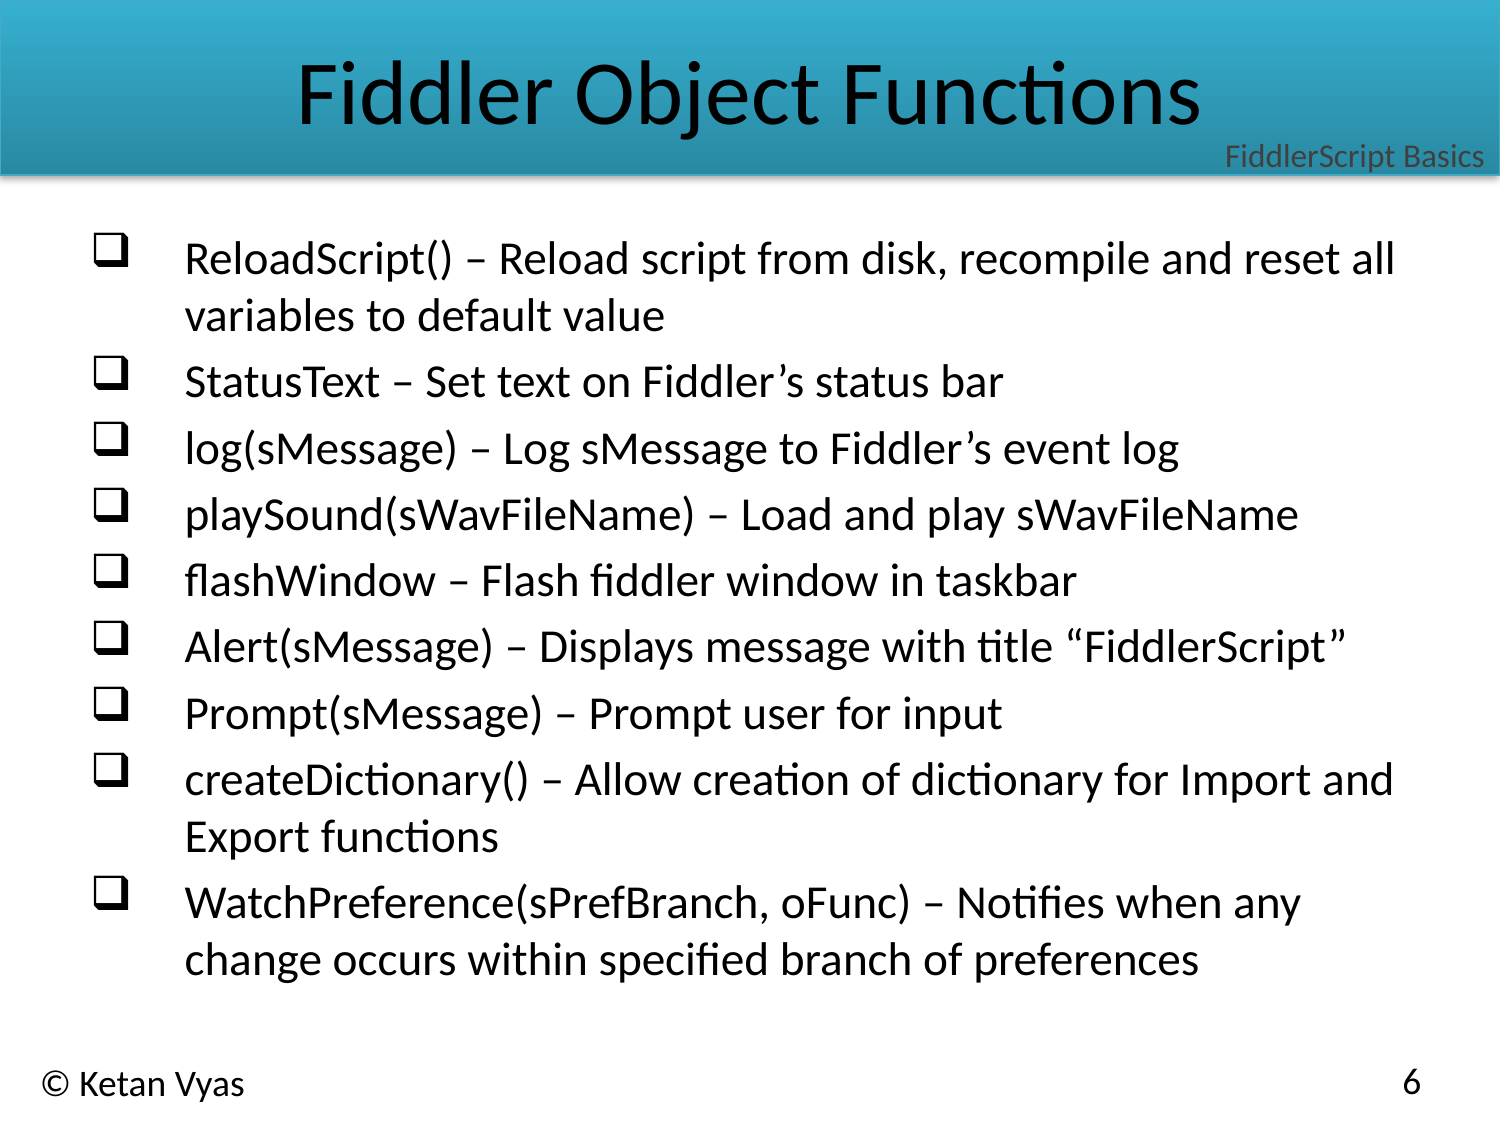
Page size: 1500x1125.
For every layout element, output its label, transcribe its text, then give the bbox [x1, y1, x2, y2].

text_box FiddlerScript Basics [0, 127, 1500, 182]
list ReloadScript() – Reload script from disk, recompile and reset all variables to default value StatusText – Set text on Fiddler’s status bar log(sMessage) – Log sMessage to Fiddler’s event log playSound(sWavFileName) – Load and play sWavFileName flashWindow – Flash fiddler window in taskbar Alert(sMessage) – Displays message with title “FiddlerScript” Prompt(sMessage) – Prompt user for input createDictionary() – Allow creation of dictionary for Import and Export functions WatchPreference(sPrefBranch, oFunc) – Notifies when any change occurs within specified branch of preferences [75, 219, 1425, 1005]
title Fiddler Object Functions [75, 24, 1425, 127]
